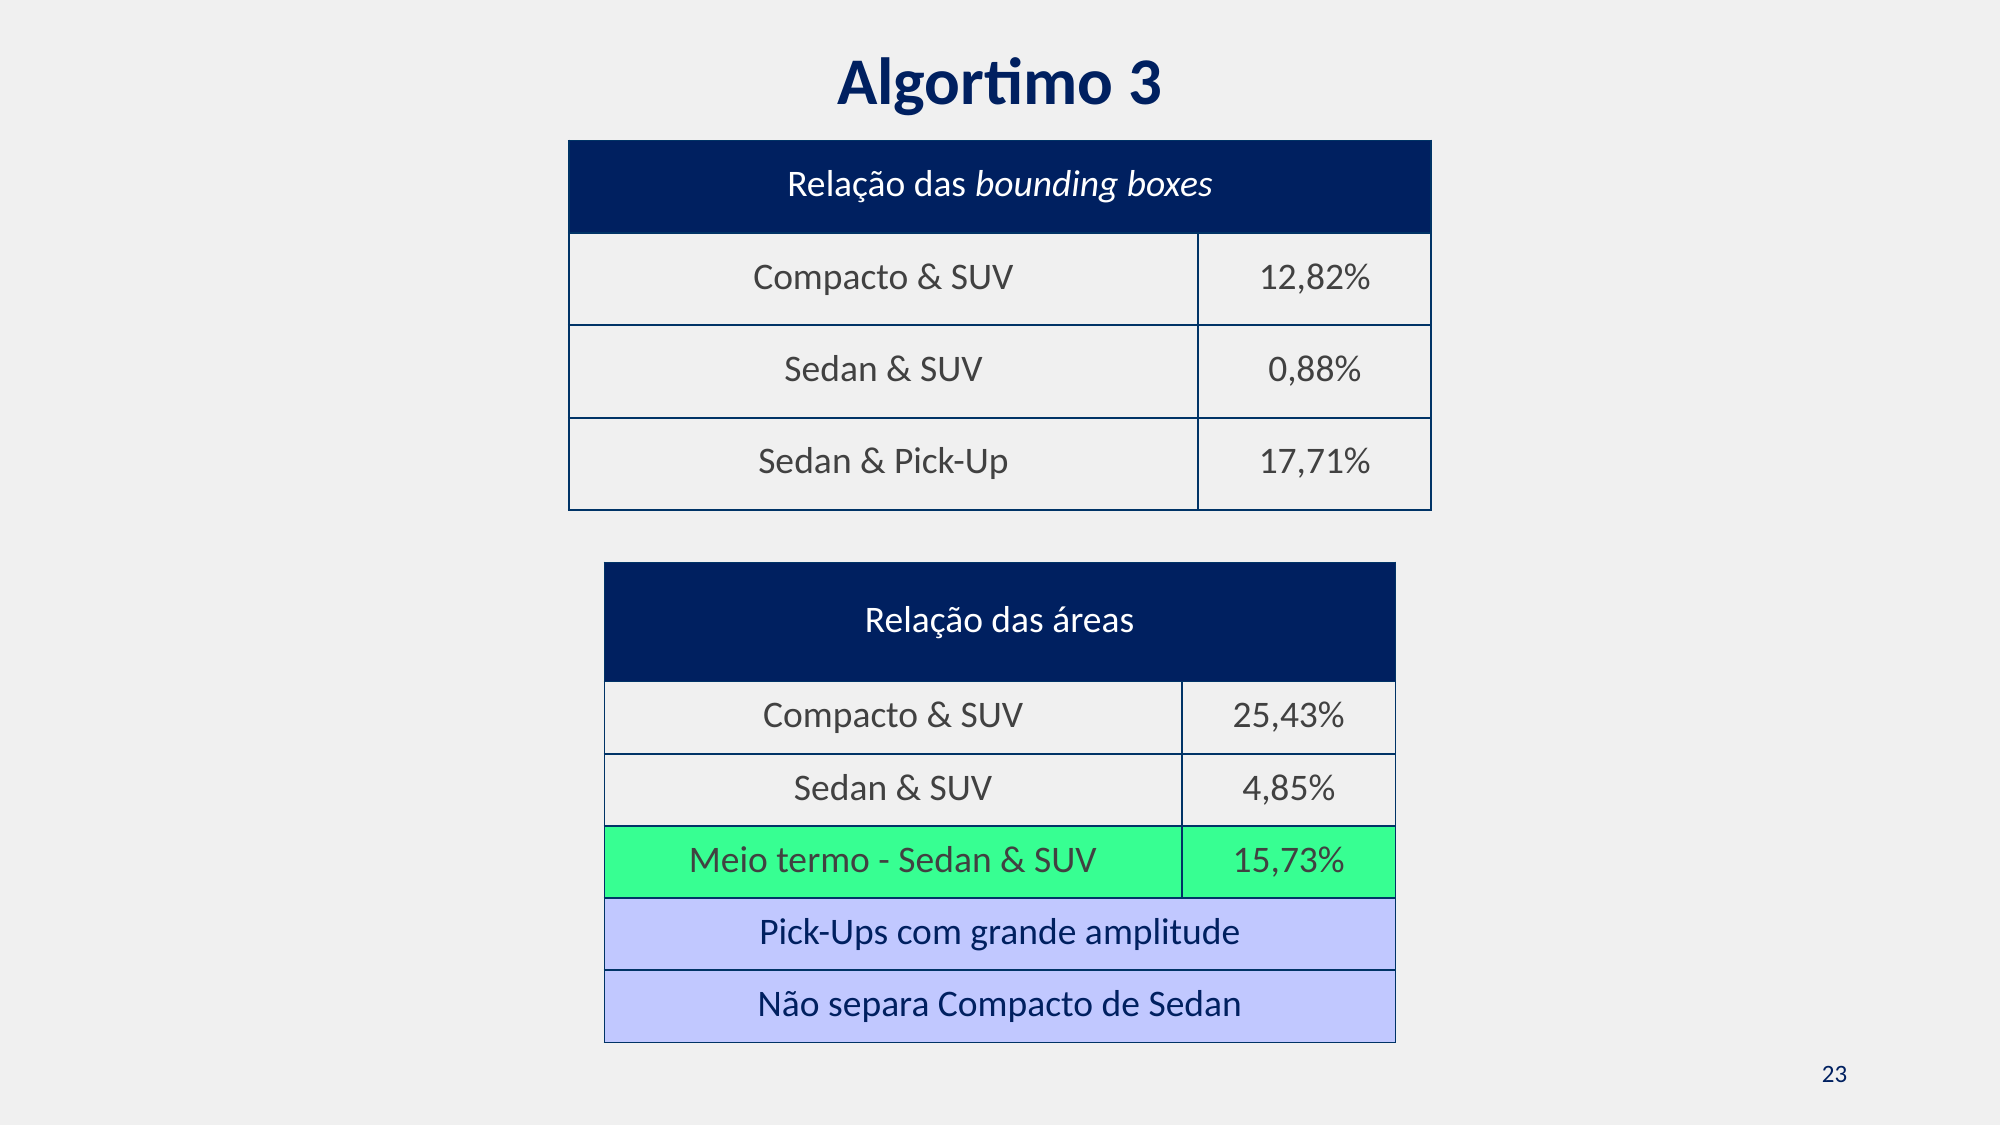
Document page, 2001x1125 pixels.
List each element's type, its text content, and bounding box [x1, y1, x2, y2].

table_header Relação das bounding boxes [570, 141, 1430, 232]
table_cell Sedan & SUV [605, 755, 1181, 825]
table_cell Sedan & SUV [570, 326, 1197, 417]
table_cell Sedan & Pick-Up [570, 419, 1197, 509]
table_cell Pick-Ups com grande amplitude [605, 899, 1395, 969]
text_box Algortimo 3 [174, 31, 1825, 126]
table_cell Não separa Compacto de Sedan [605, 971, 1395, 1042]
table_cell 15,73% [1183, 827, 1395, 897]
table_cell Compacto & SUV [605, 682, 1181, 753]
table_header Relação das áreas [605, 563, 1395, 681]
table_cell 0,88% [1199, 326, 1430, 417]
table_cell 12,82% [1199, 234, 1430, 324]
slide_number 23 [1412, 1042, 1863, 1103]
table_cell 17,71% [1199, 419, 1430, 509]
table_cell Meio termo - Sedan & SUV [605, 827, 1181, 897]
table_cell 25,43% [1183, 682, 1395, 753]
table_cell 4,85% [1183, 755, 1395, 825]
table_cell Compacto & SUV [570, 234, 1197, 324]
